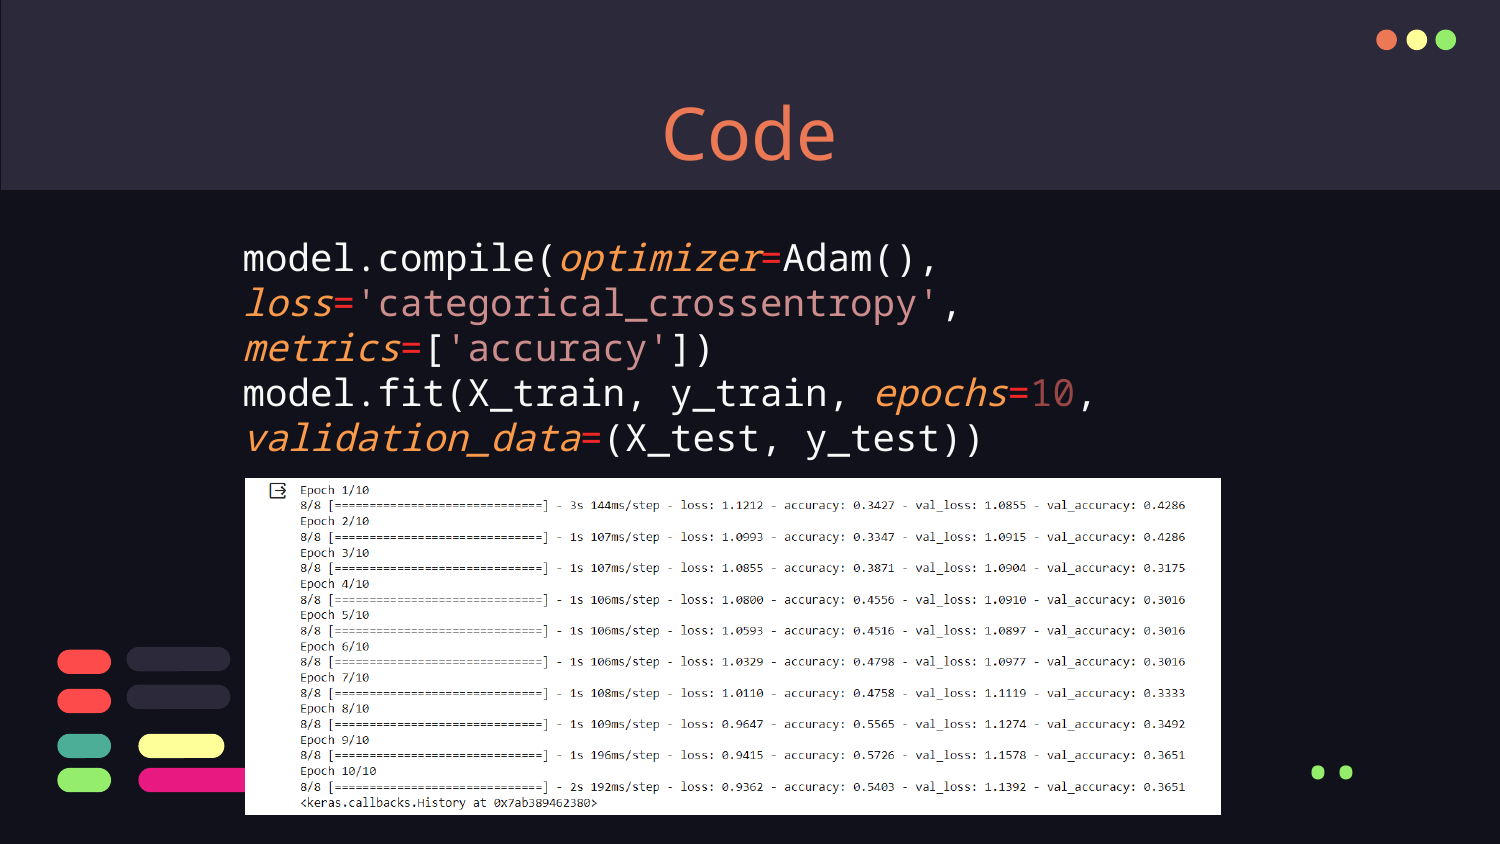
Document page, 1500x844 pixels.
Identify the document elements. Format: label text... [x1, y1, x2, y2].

title Code [118, 72, 1382, 167]
text_box .. [1226, 692, 1376, 782]
subtitle model.compile(optimizer=Adam(), loss='categorical_crossentropy', metrics=['accuracy']) model.fit(X_train, y_train, epochs=10, validation_data=(X_test, y_test)) [227, 218, 1338, 496]
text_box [57, 646, 240, 793]
picture [245, 478, 1221, 816]
